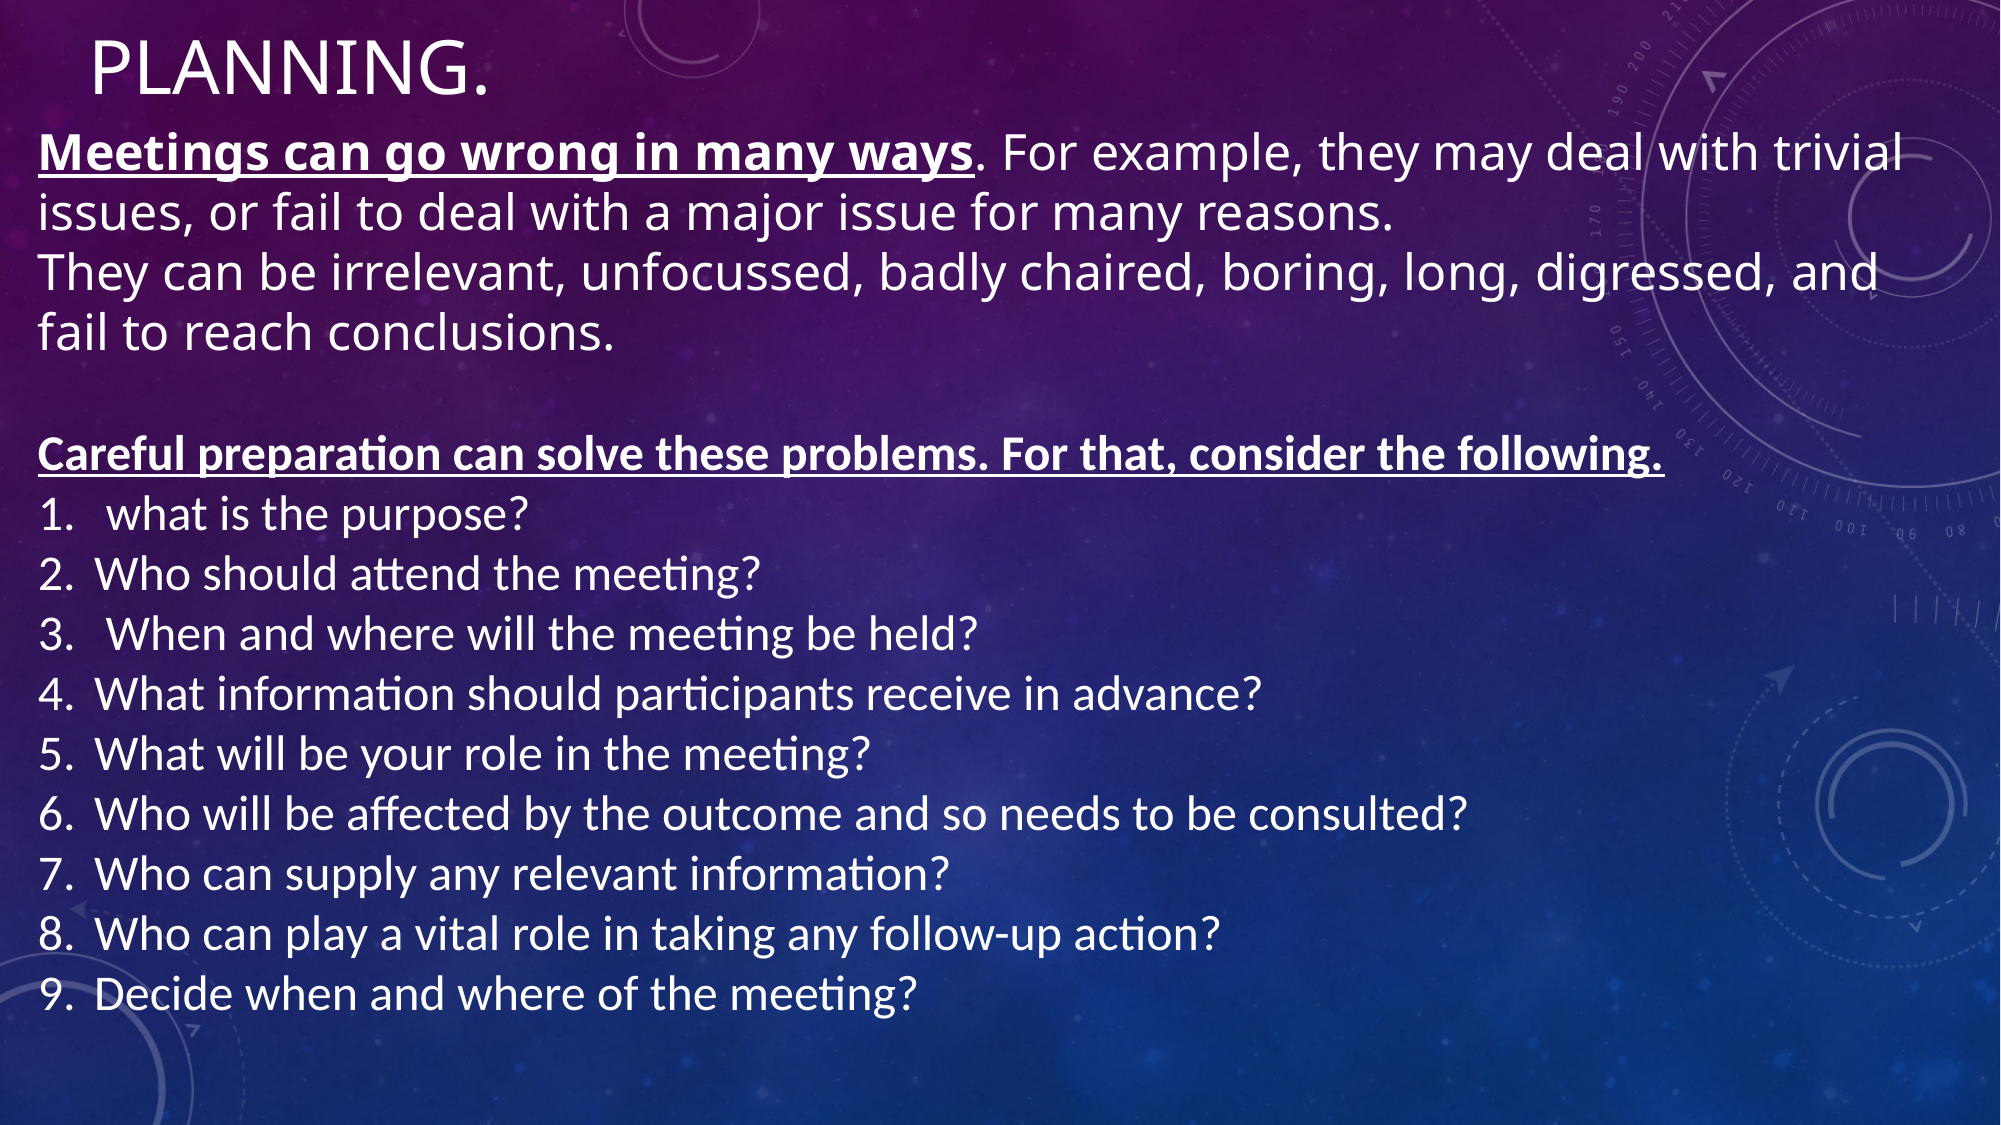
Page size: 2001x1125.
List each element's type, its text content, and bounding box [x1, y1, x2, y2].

text_box Meetings can go wrong in many ways. For example, they may deal with trivial issues, or fail to deal with a major issue for many reasons. They can be irrelevant, unfocussed, badly chaired, boring, long, digressed, and fail to reach conclusions. Careful preparation can solve these problems. For that, consider the following. what is the purpose? Who should attend the meeting? When and where will the meeting be held? What information should participants receive in advance? What will be your role in the meeting? Who will be affected by the outcome and so needs to be consulted? Who can supply any relevant information? Who can play a vital role in taking any follow-up action? Decide when and where of the meeting? [23, 112, 1933, 1028]
title Planning. [73, 0, 1736, 112]
picture [0, 0, 2001, 1125]
